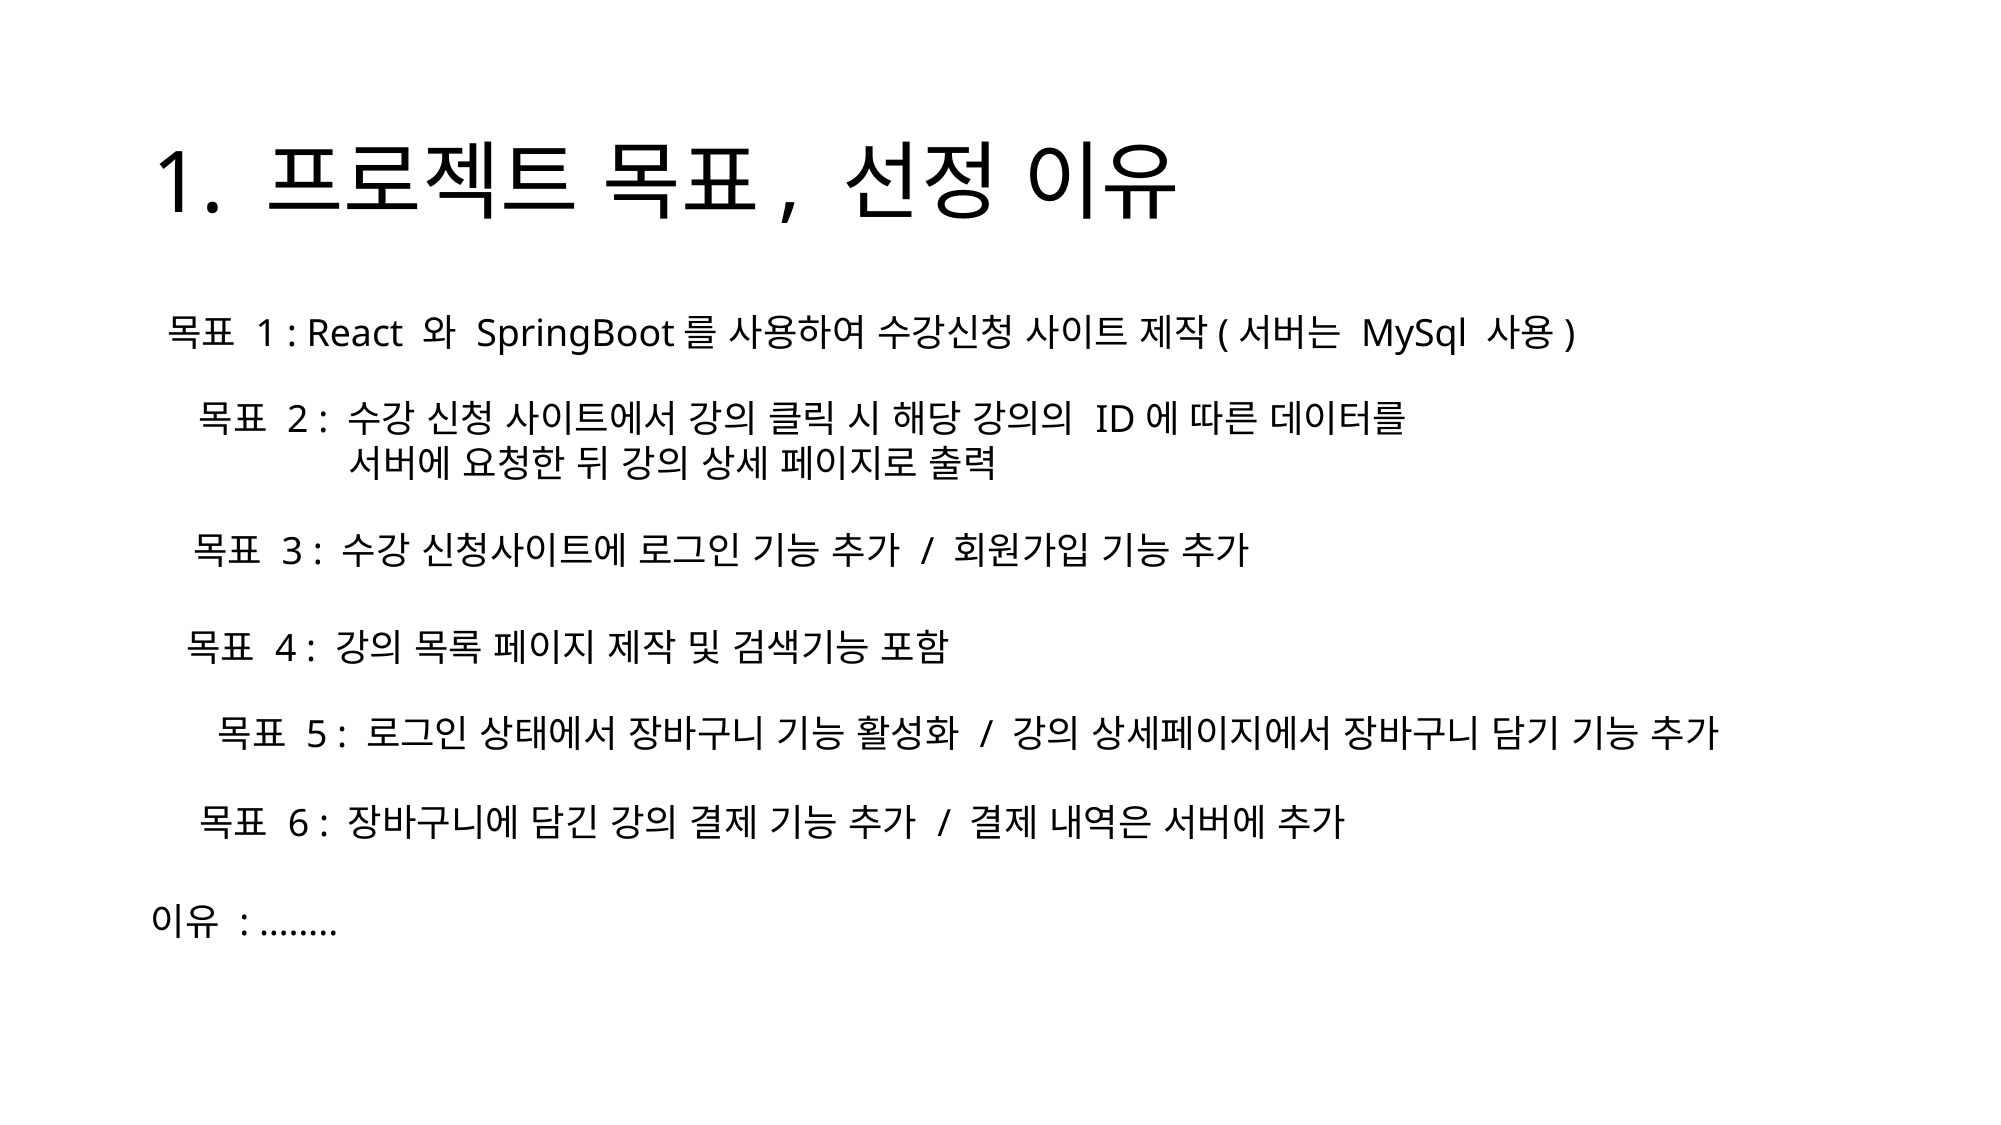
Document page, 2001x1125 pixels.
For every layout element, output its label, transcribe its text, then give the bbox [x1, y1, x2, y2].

text_box 목표 2 : 수강 신청 사이트에서 강의 클릭 시 해당 강의의 ID에 따른 데이터를 서버에 요청한 뒤 강의 상세 페이지로 출력 [183, 388, 1423, 493]
text_box 목표 5 : 로그인 상태에서 장바구니 기능 활성화 / 강의 상세페이지에서 장바구니 담기 기능 추가 [202, 702, 1736, 763]
text_box 목표 1 : React 와 SpringBoot를 사용하여 수강신청 사이트 제작(서버는 MySql 사용) [152, 301, 1591, 362]
text_box 목표 6 : 장바구니에 담긴 강의 결제 기능 추가 / 결제 내역은 서버에 추가 [184, 791, 1362, 852]
title 1. 프로젝트 목표, 선정 이유 [137, 130, 1863, 239]
text_box 목표 4 : 강의 목록 페이지 제작 및 검색기능 포함 [171, 616, 965, 677]
text_box 목표 3 : 수강 신청사이트에 로그인 기능 추가 / 회원가입 기능 추가 [178, 519, 1266, 580]
text_box 이유 : …….. [136, 890, 354, 951]
